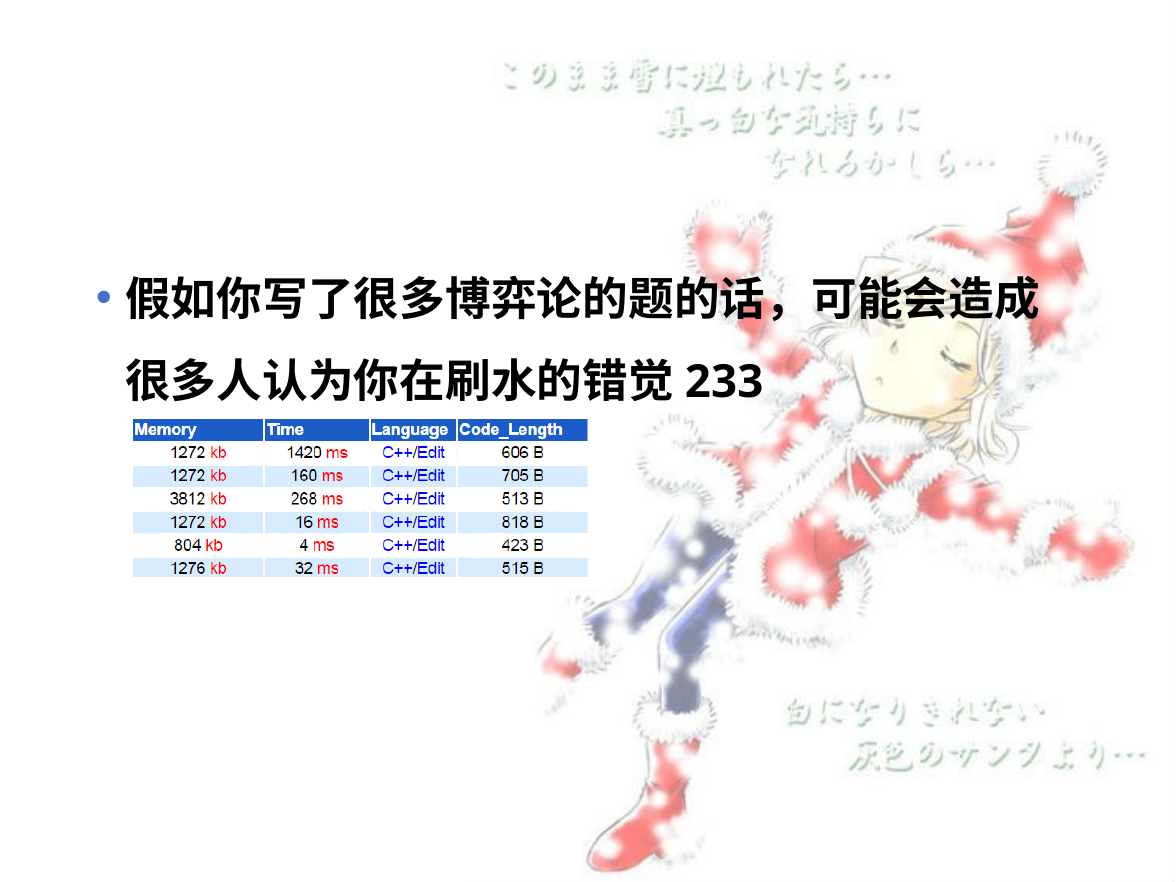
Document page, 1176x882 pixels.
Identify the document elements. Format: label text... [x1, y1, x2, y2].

picture [469, 0, 1175, 882]
list 假如你写了很多博弈论的题的话，可能会造成很多人认为你在刷水的错觉233 [80, 234, 1095, 795]
picture [133, 419, 588, 577]
